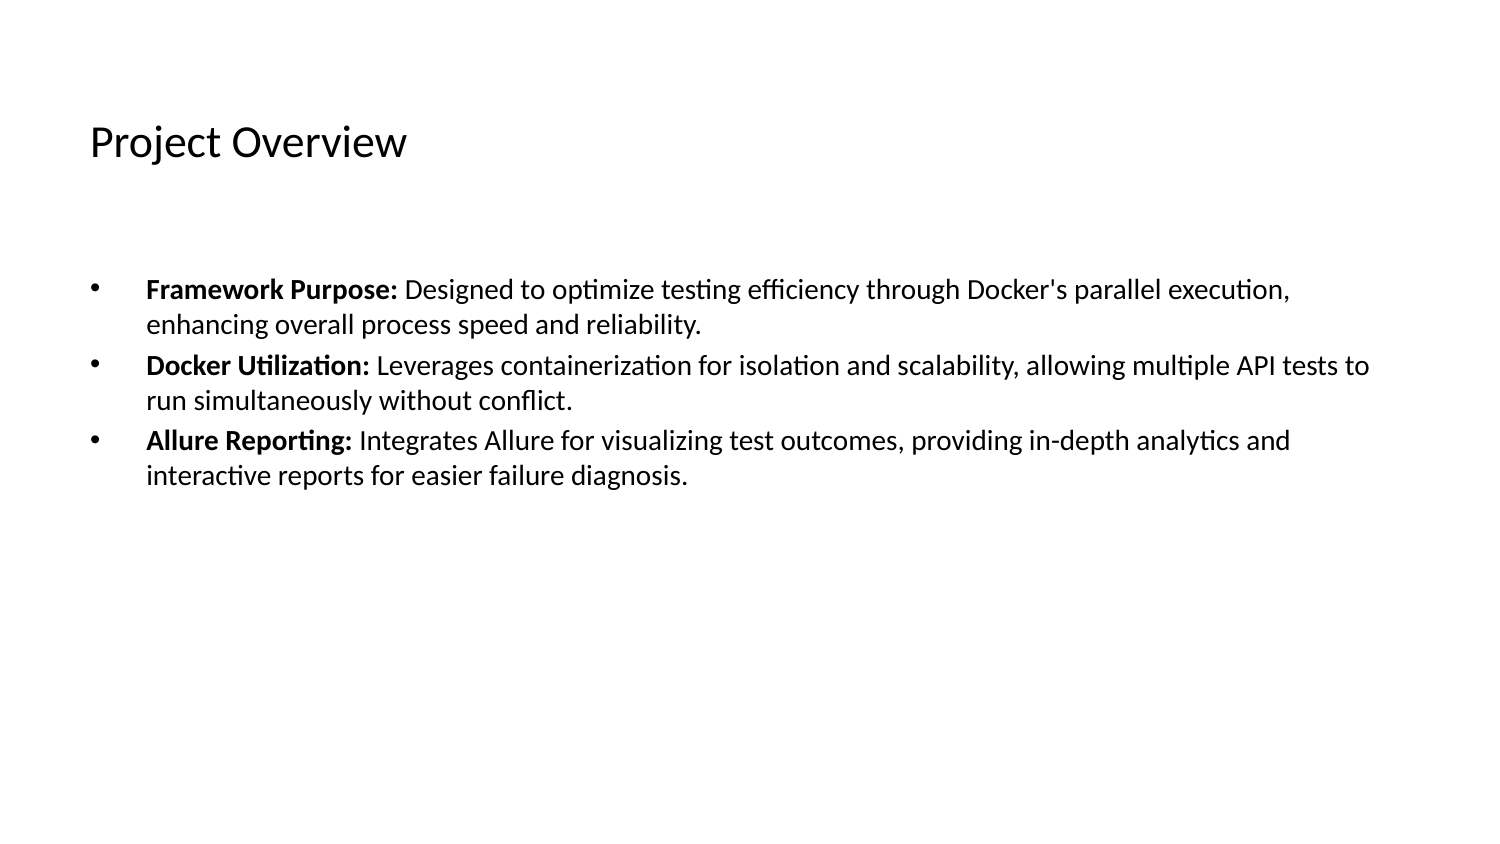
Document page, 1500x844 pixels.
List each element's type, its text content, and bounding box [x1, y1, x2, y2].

title Project Overview [75, 45, 1425, 233]
list Framework Purpose: Designed to optimize testing efficiency through Docker's parallel execution, enhancing overall process speed and reliability. Docker Utilization: Leverages containerization for isolation and scalability, allowing multiple API tests to run simultaneously without conflict. Allure Reporting: Integrates Allure for visualizing test outcomes, providing in-depth analytics and interactive reports for easier failure diagnosis. [75, 262, 1425, 844]
